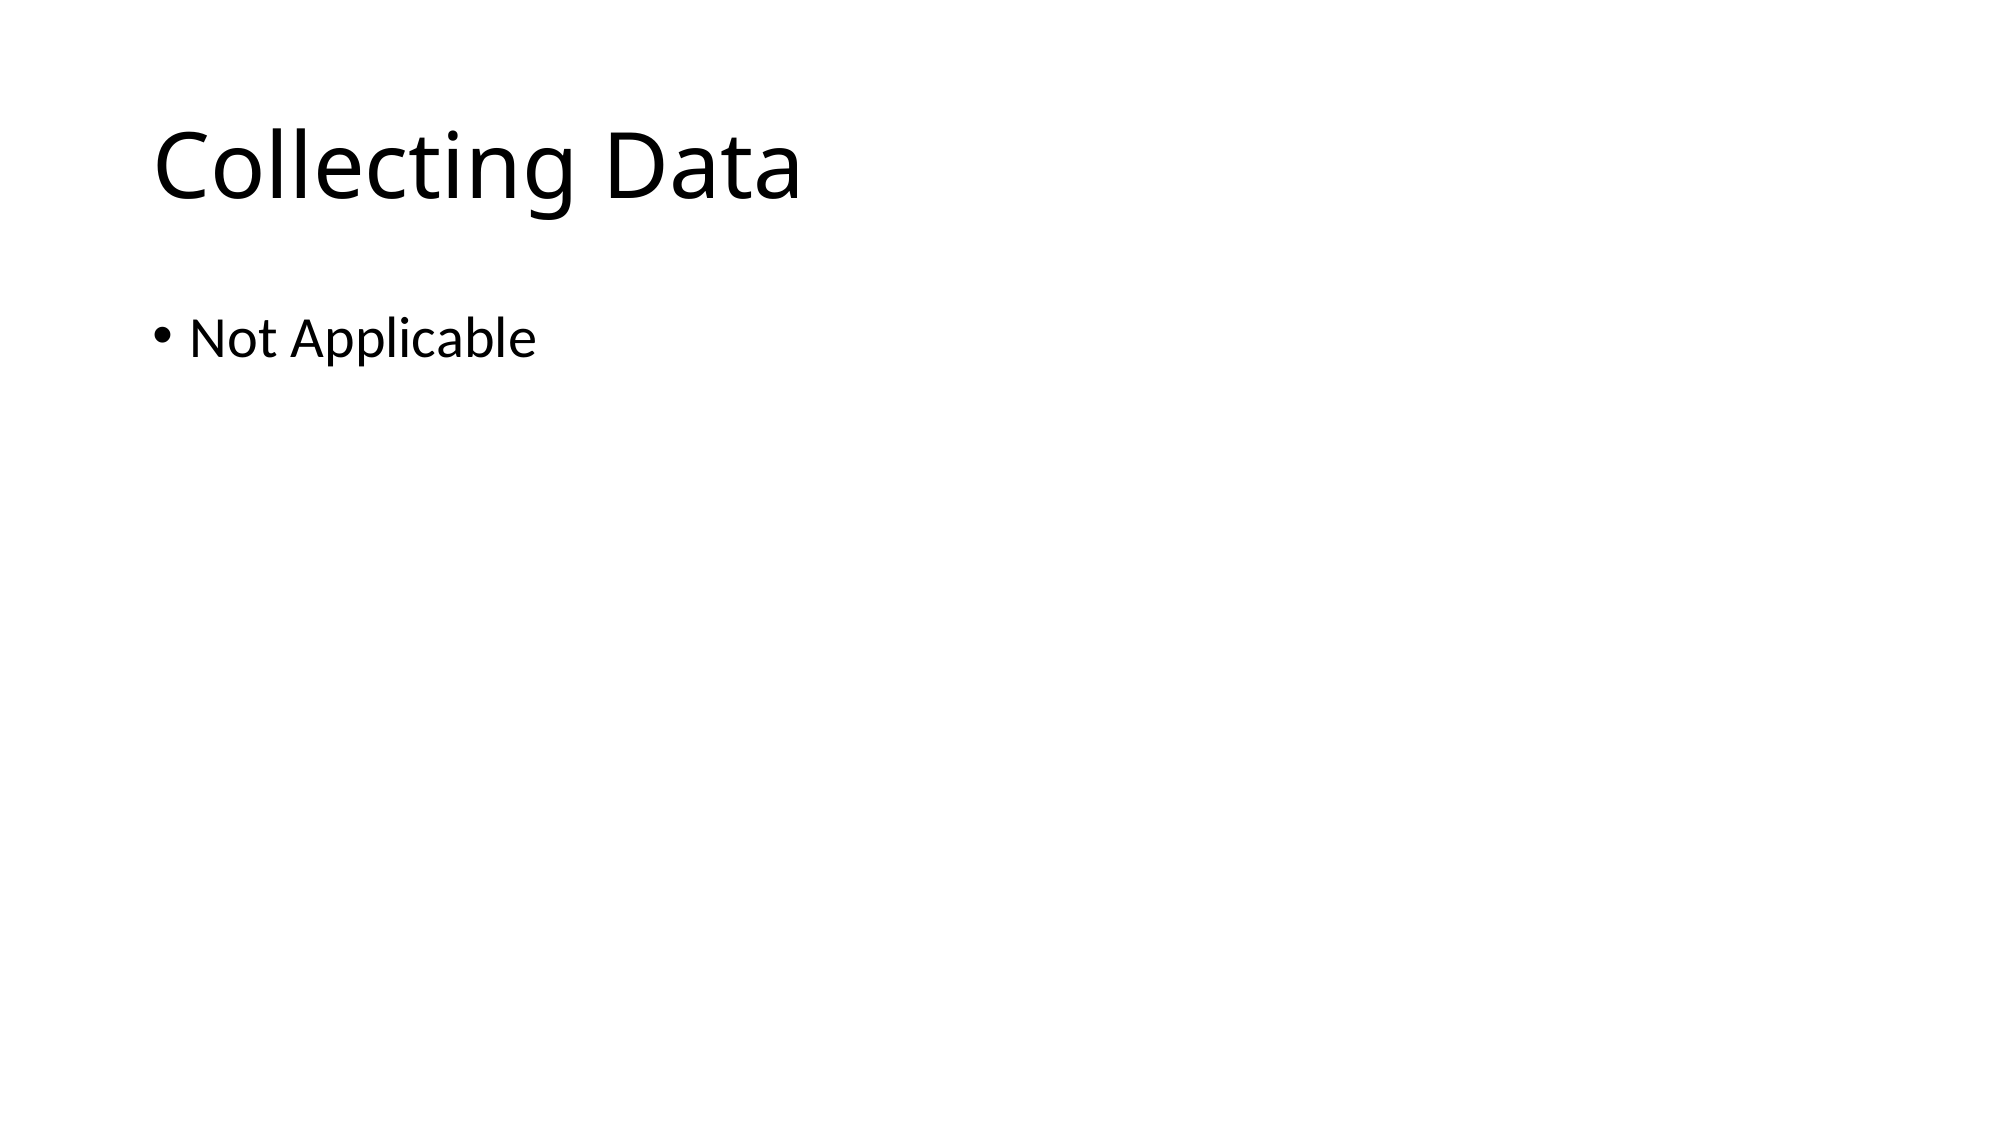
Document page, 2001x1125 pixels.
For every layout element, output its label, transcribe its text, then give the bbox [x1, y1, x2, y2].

title Collecting Data [137, 59, 1863, 278]
list Not Applicable [137, 299, 1863, 1014]
